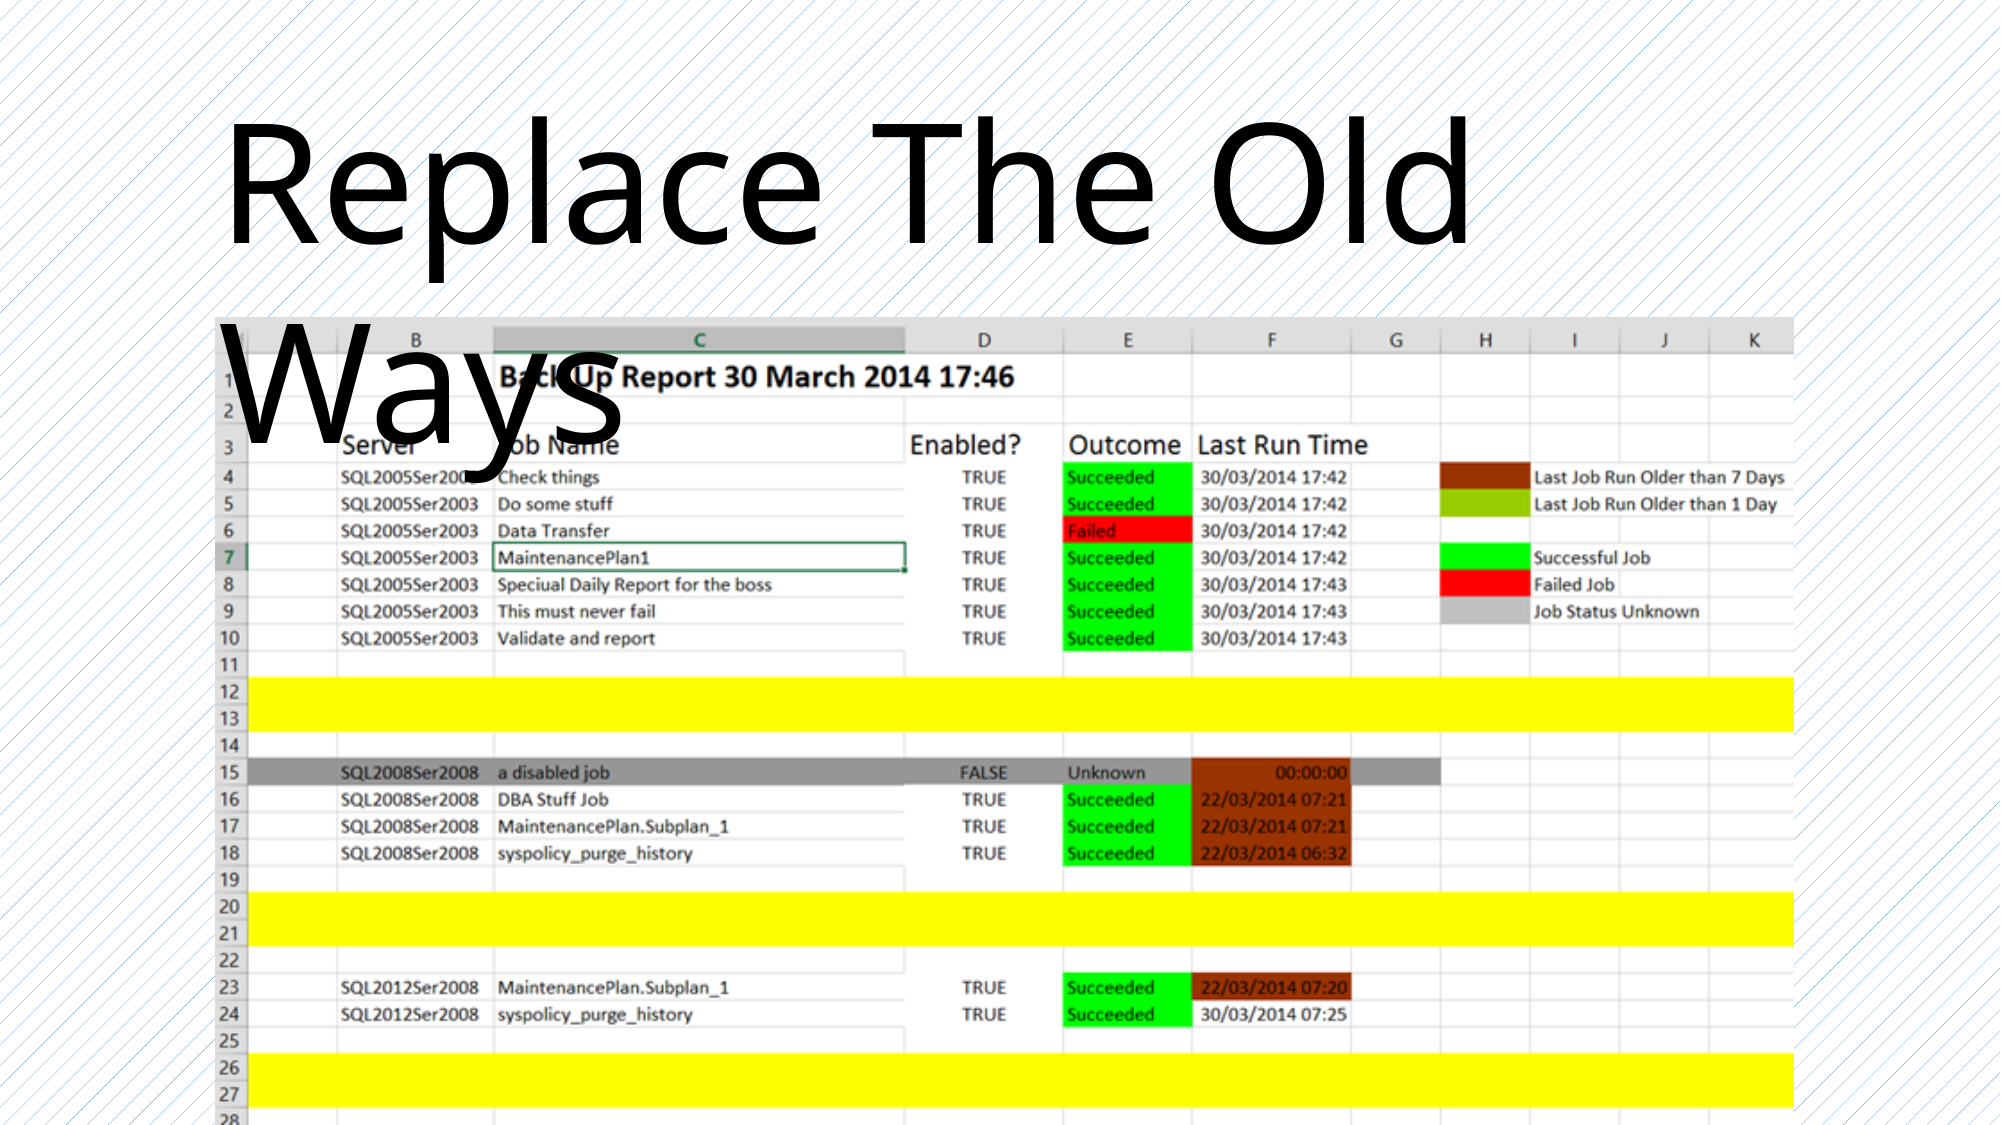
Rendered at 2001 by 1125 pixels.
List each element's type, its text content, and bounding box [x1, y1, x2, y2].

picture [215, 317, 1794, 1125]
text_box Replace The Old Ways [203, 69, 1806, 485]
